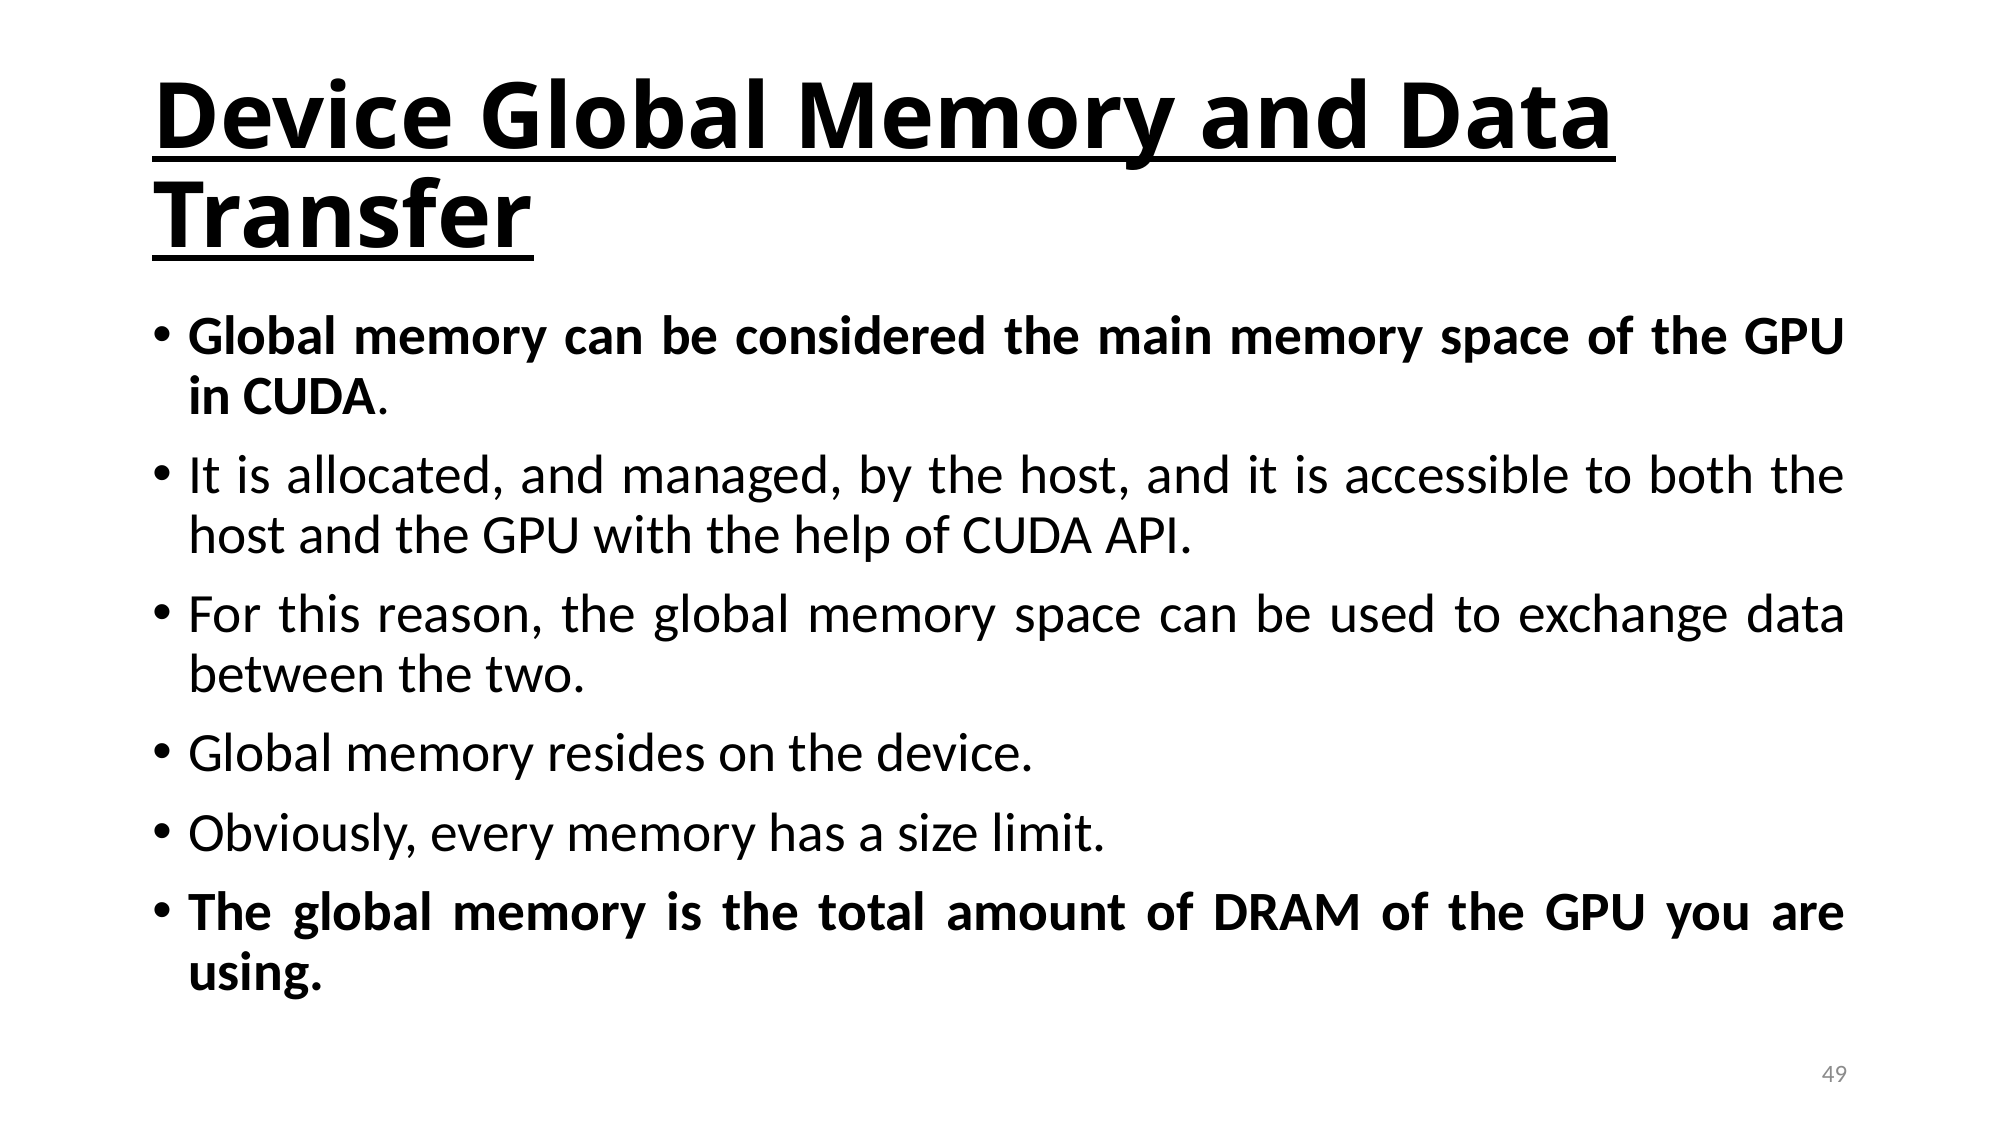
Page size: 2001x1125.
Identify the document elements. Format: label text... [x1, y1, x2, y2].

slide_number 49 [1412, 1042, 1863, 1103]
title Device Global Memory and Data Transfer [137, 59, 1863, 278]
list Global memory can be considered the main memory space of the GPU in CUDA. It is allocated, and managed, by the host, and it is accessible to both the host and the GPU with the help of CUDA API. For this reason, the global memory space can be used to exchange data between the two. Global memory resides on the device. Obviously, every memory has a size limit. The global memory is the total amount of DRAM of the GPU you are using. [137, 299, 1863, 1014]
